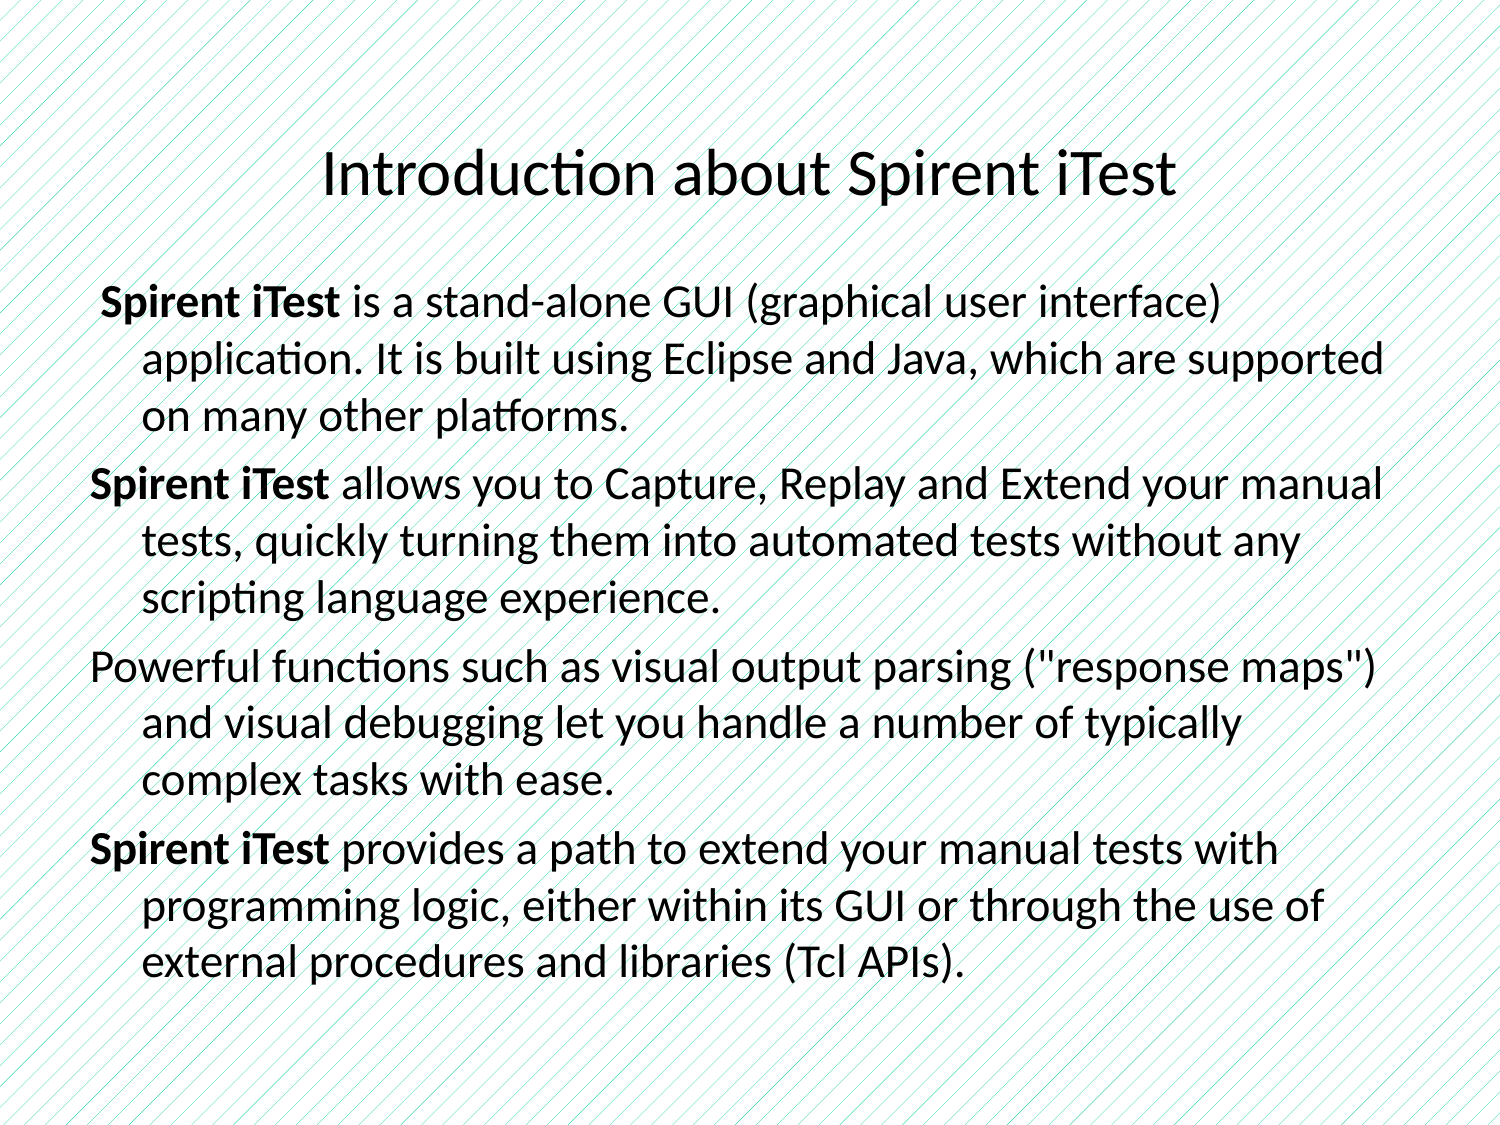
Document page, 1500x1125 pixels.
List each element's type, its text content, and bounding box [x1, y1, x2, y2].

list Spirent iTest is a stand-alone GUI (graphical user interface) application. It is built using Eclipse and Java, which are supported on many other platforms. Spirent iTest allows you to Capture, Replay and Extend your manual tests, quickly turning them into automated tests without any scripting language experience. Powerful functions such as visual output parsing ("response maps") and visual debugging let you handle a number of typically complex tasks with ease. Spirent iTest provides a path to extend your manual tests with programming logic, either within its GUI or through the use of external procedures and libraries (Tcl APIs). [75, 262, 1425, 1005]
title Introduction about Spirent iTest [75, 45, 1425, 233]
